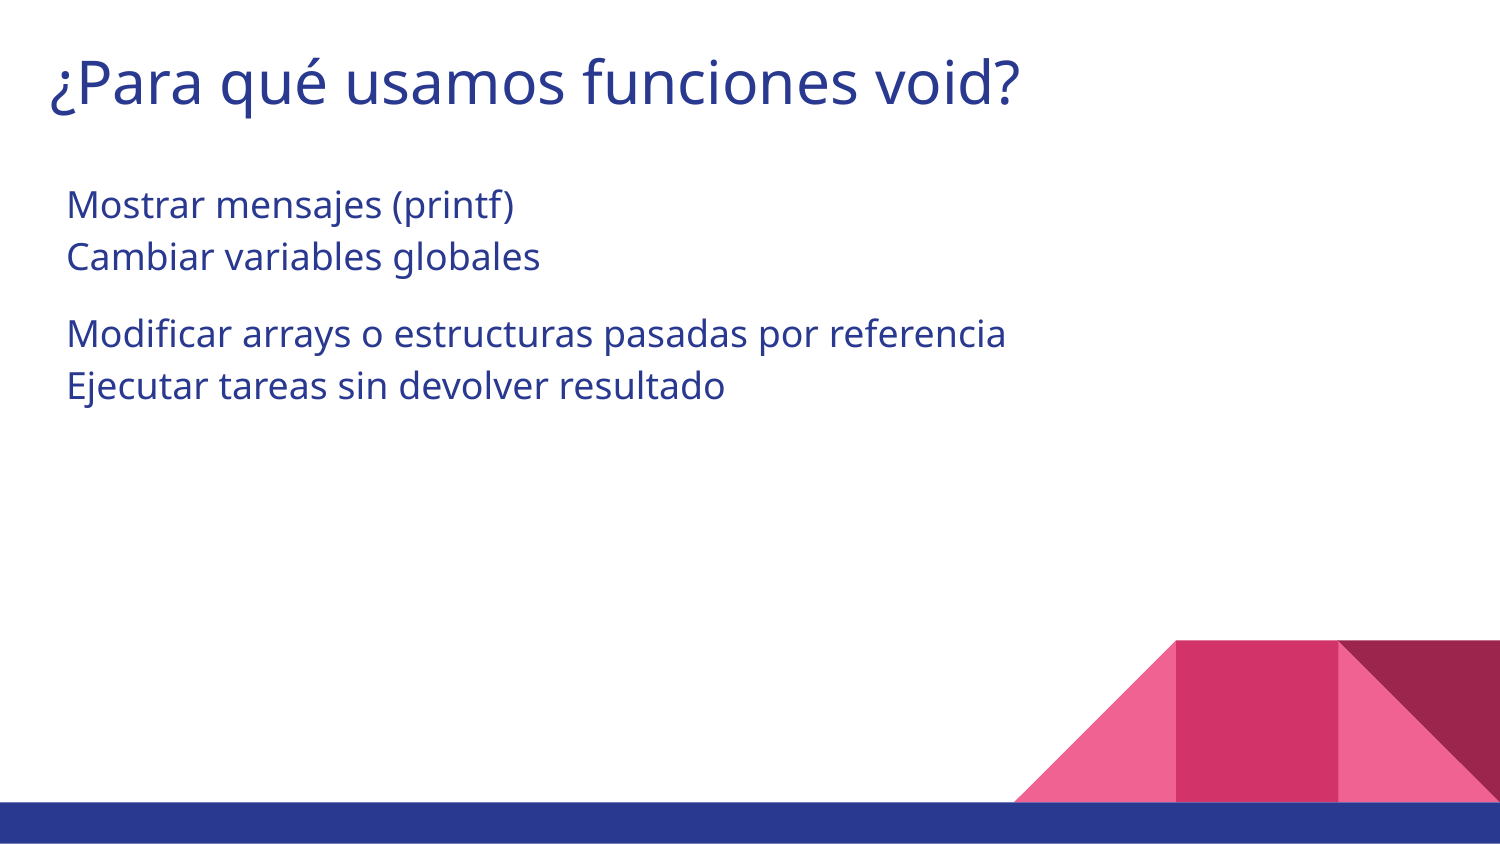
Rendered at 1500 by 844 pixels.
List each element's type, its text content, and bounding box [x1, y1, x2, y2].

title ¿Para qué usamos funciones void? [34, 28, 1458, 152]
list Mostrar mensajes (printf) Cambiar variables globales Modificar arrays o estructuras pasadas por referencia Ejecutar tareas sin devolver resultado [51, 159, 1490, 750]
